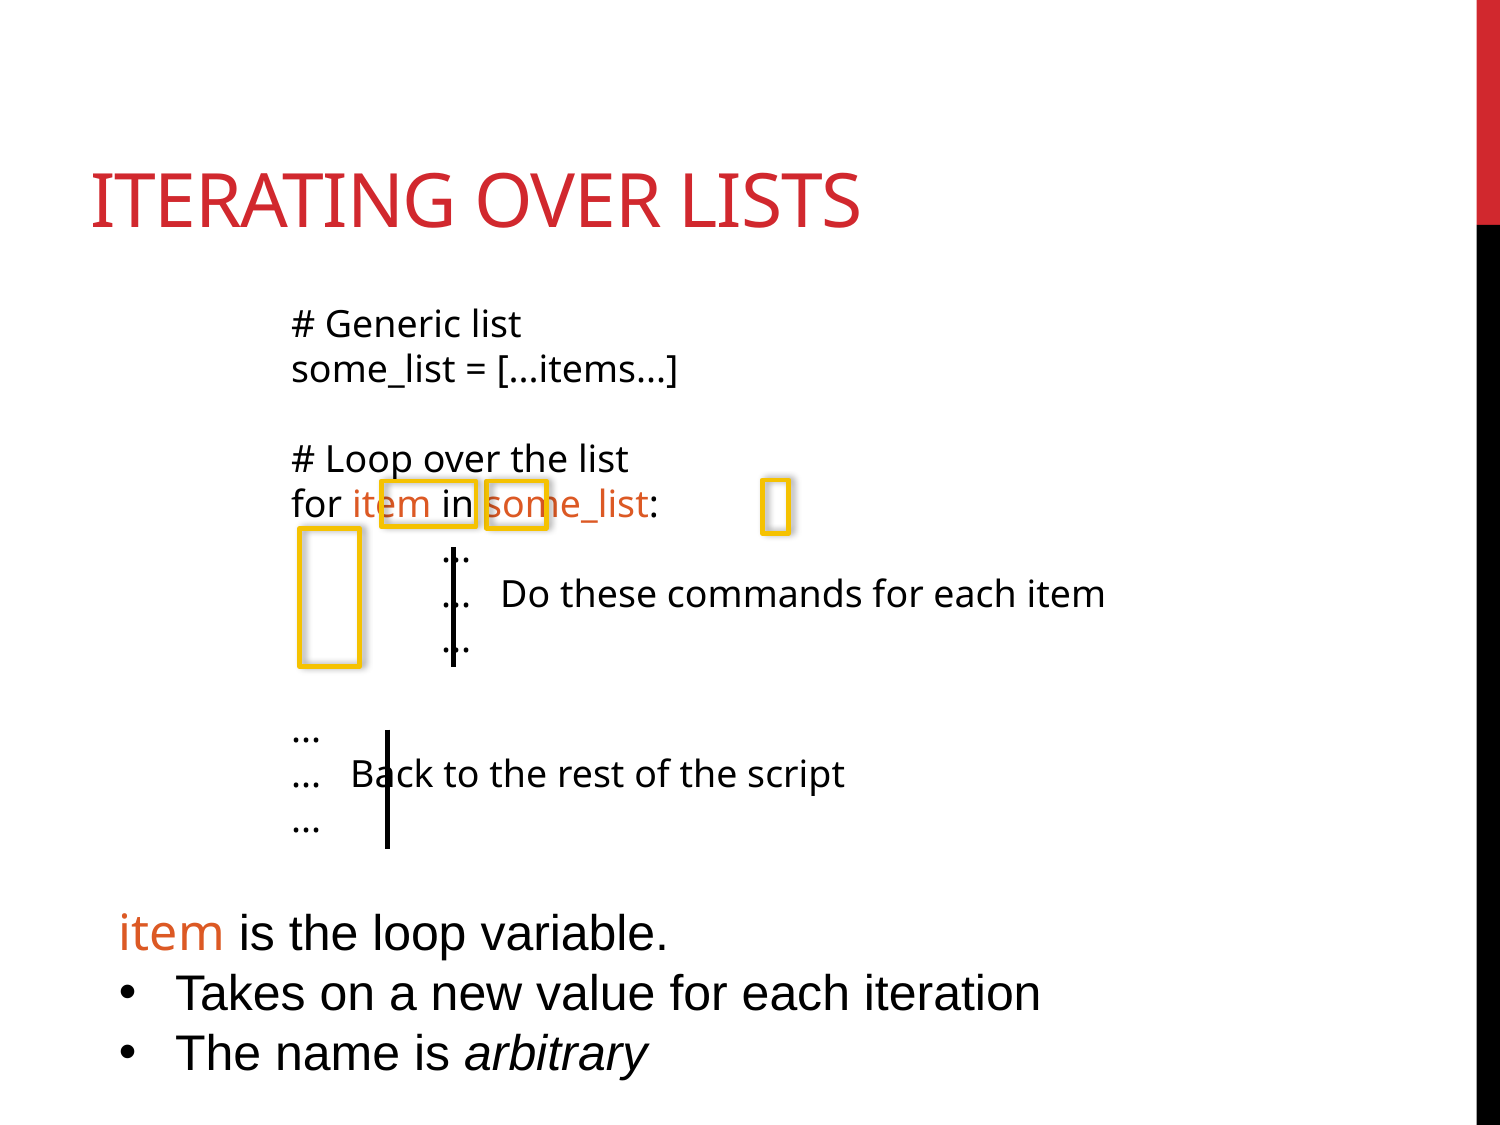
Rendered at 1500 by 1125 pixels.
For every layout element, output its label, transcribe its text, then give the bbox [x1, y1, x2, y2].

text_box item is the loop variable. Takes on a new value for each iteration The name is arbitrary [104, 893, 1364, 1089]
title Iterating over lists [75, 25, 1325, 250]
text_box [380, 480, 477, 528]
text_box [299, 527, 361, 668]
text_box [486, 480, 547, 529]
text_box [761, 479, 790, 535]
text_box # Generic list some_list = [...items...] # Loop over the list for item in some_list: ... ... Do these commands for each item ... ... ... Back to the rest of the script ... [276, 292, 1500, 983]
